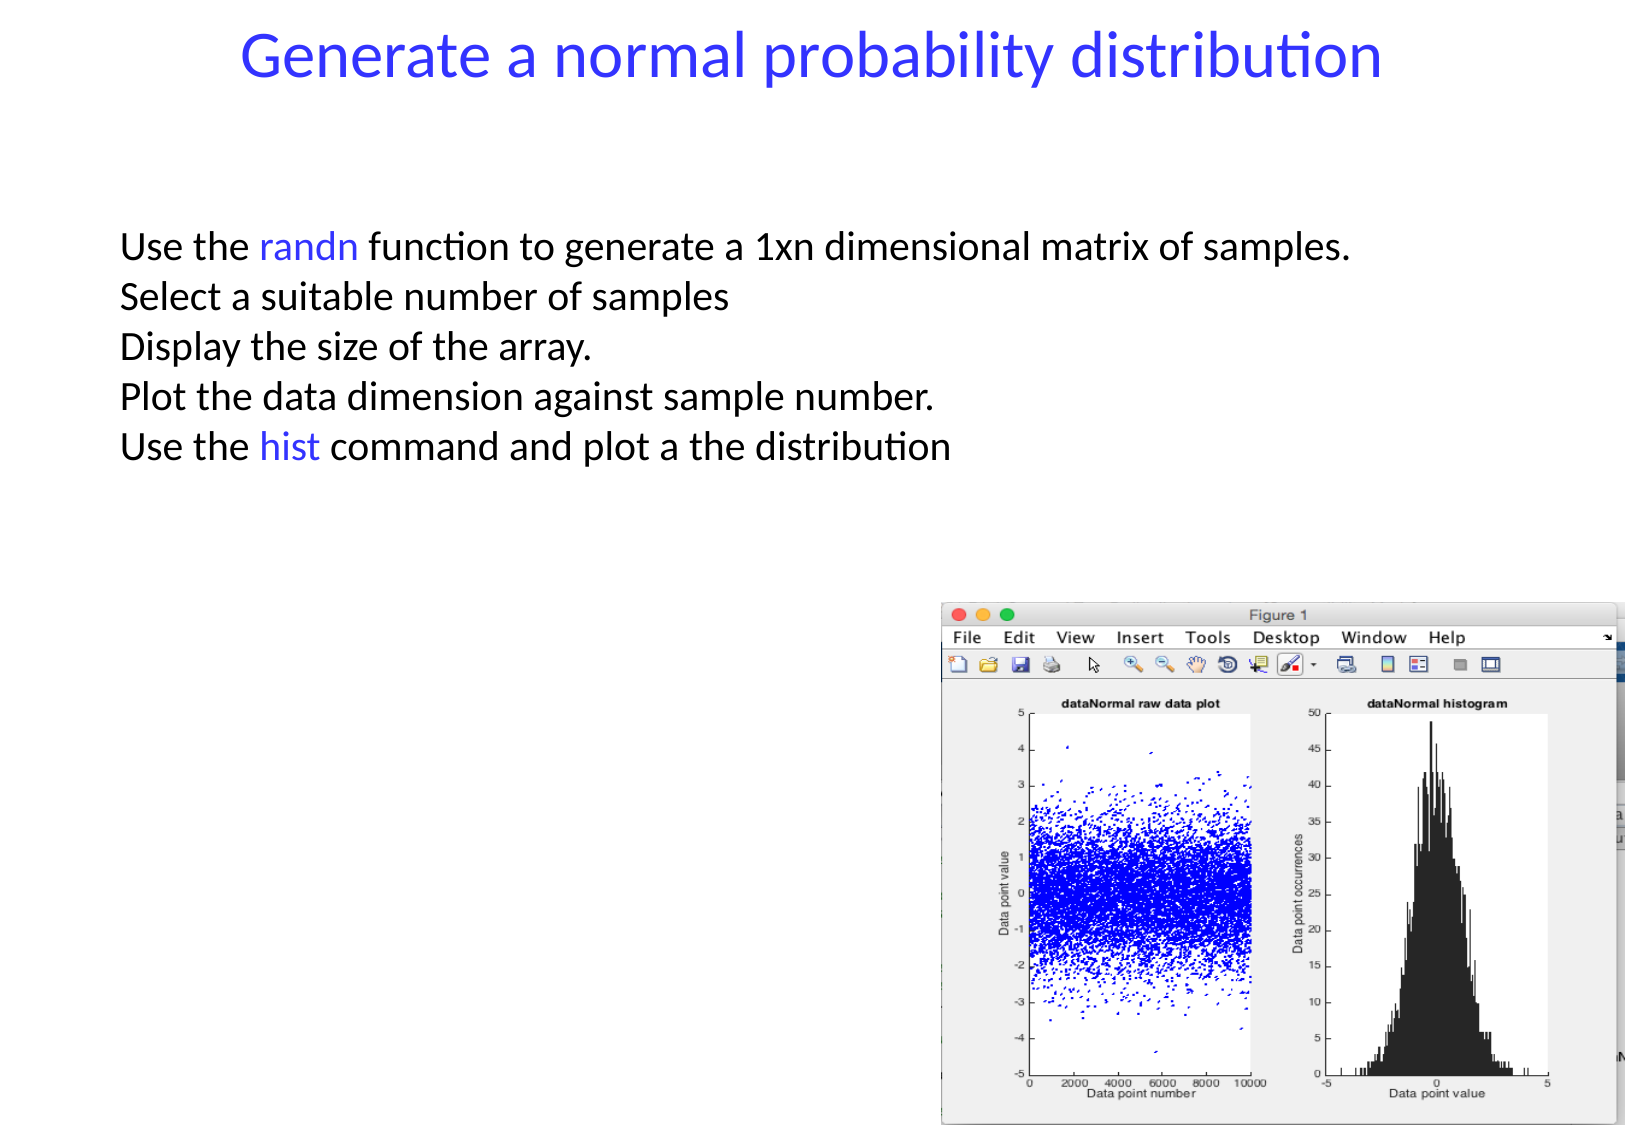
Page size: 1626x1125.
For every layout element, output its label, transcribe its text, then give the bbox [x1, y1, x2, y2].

title Use the randn function to generate a 1xn dimensional matrix of samples. Select a suitable number of samples Display the size of the array. Plot the data dimension against sample number. Use the hist command and plot a the distribution [104, 192, 1487, 496]
picture [940, 602, 1625, 1125]
text_box Generate a normal probability distribution [81, 1, 1544, 100]
